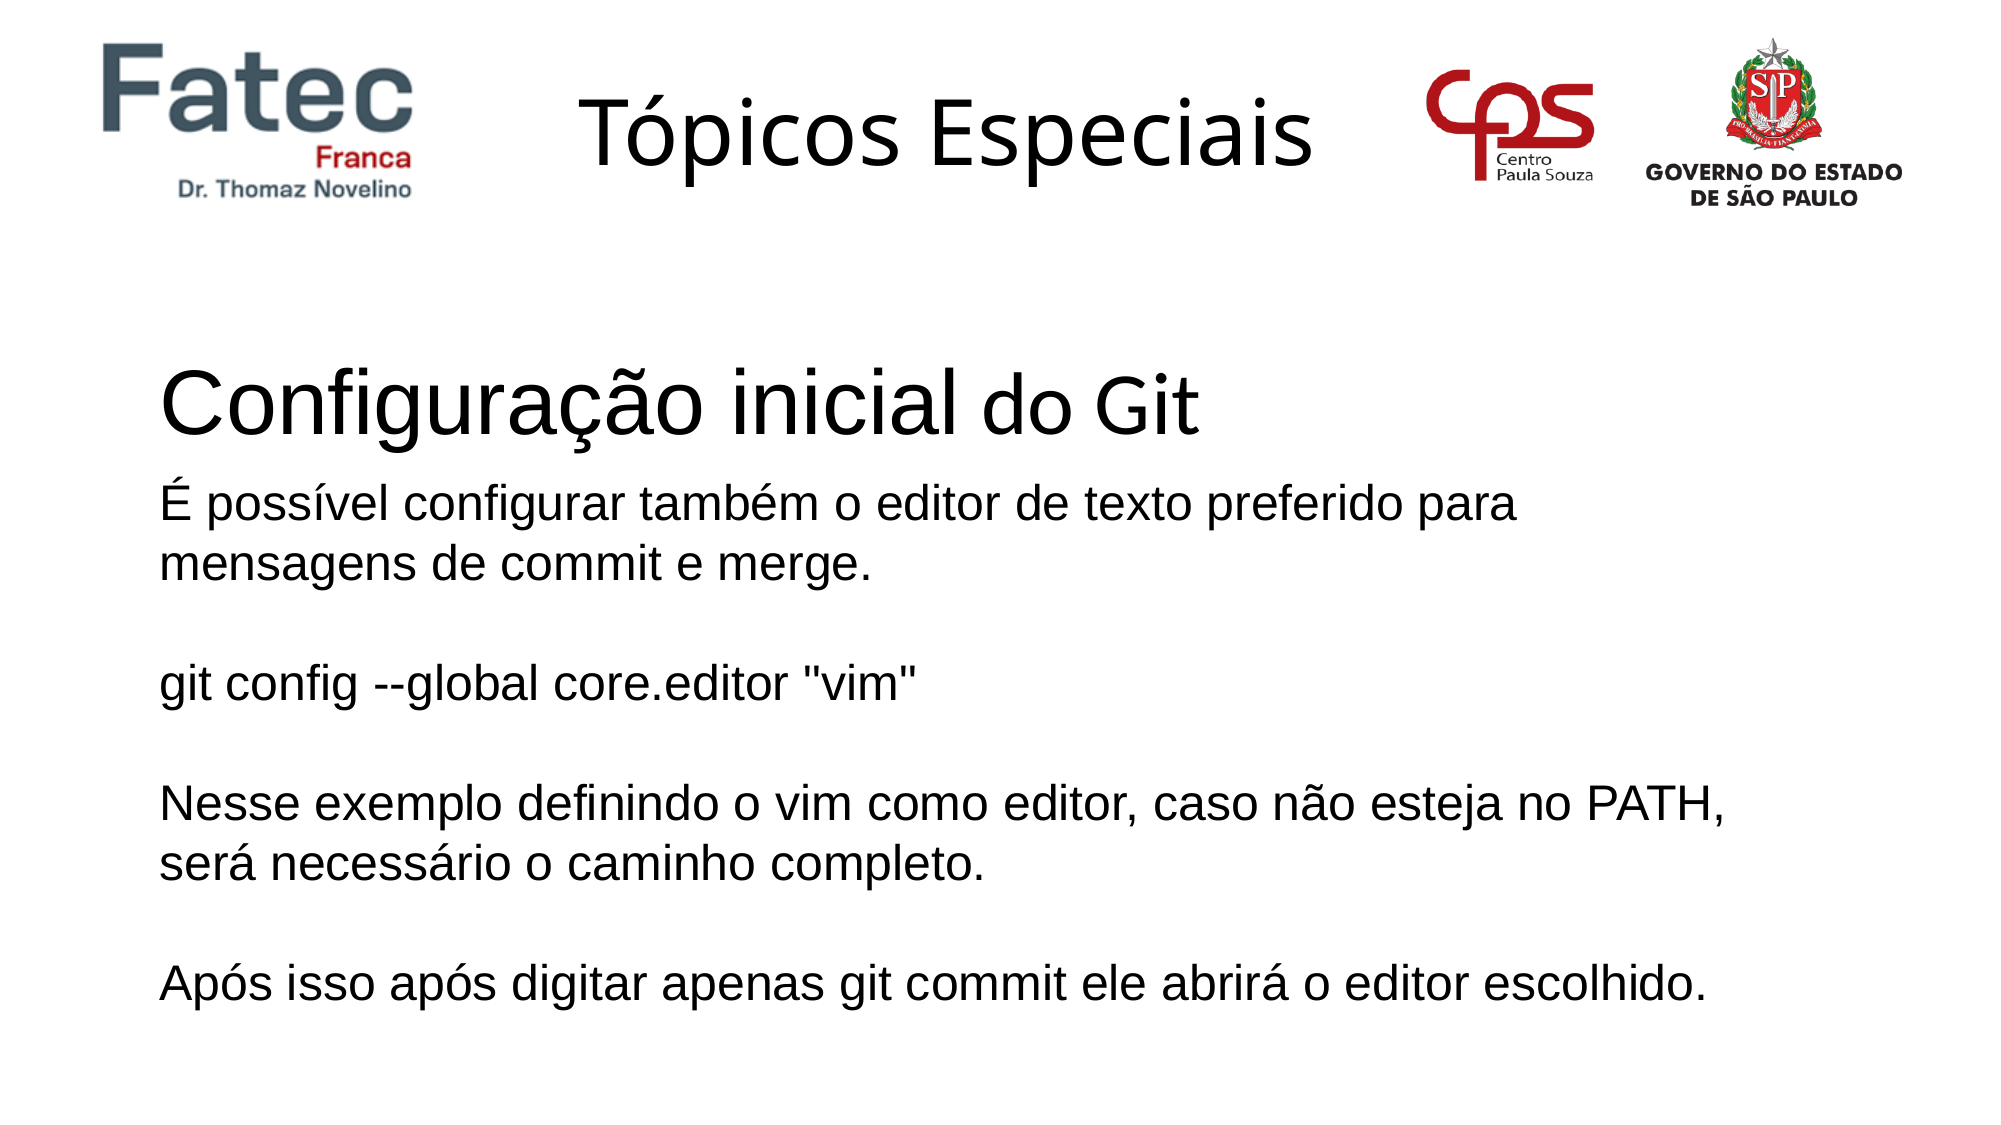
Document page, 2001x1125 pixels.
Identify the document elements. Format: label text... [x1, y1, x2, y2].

picture [1322, 38, 1902, 206]
picture [99, 38, 419, 201]
text_box Configuração inicial do Git [139, 332, 1810, 463]
text_box É possível configurar também o editor de texto preferido para mensagens de commit e merge. git config --global core.editor "vim" Nesse exemplo definindo o vim como editor, caso não esteja no PATH, será necessário o caminho completo. Após isso após digitar apenas git commit ele abrirá o editor escolhido. [139, 463, 1809, 1021]
